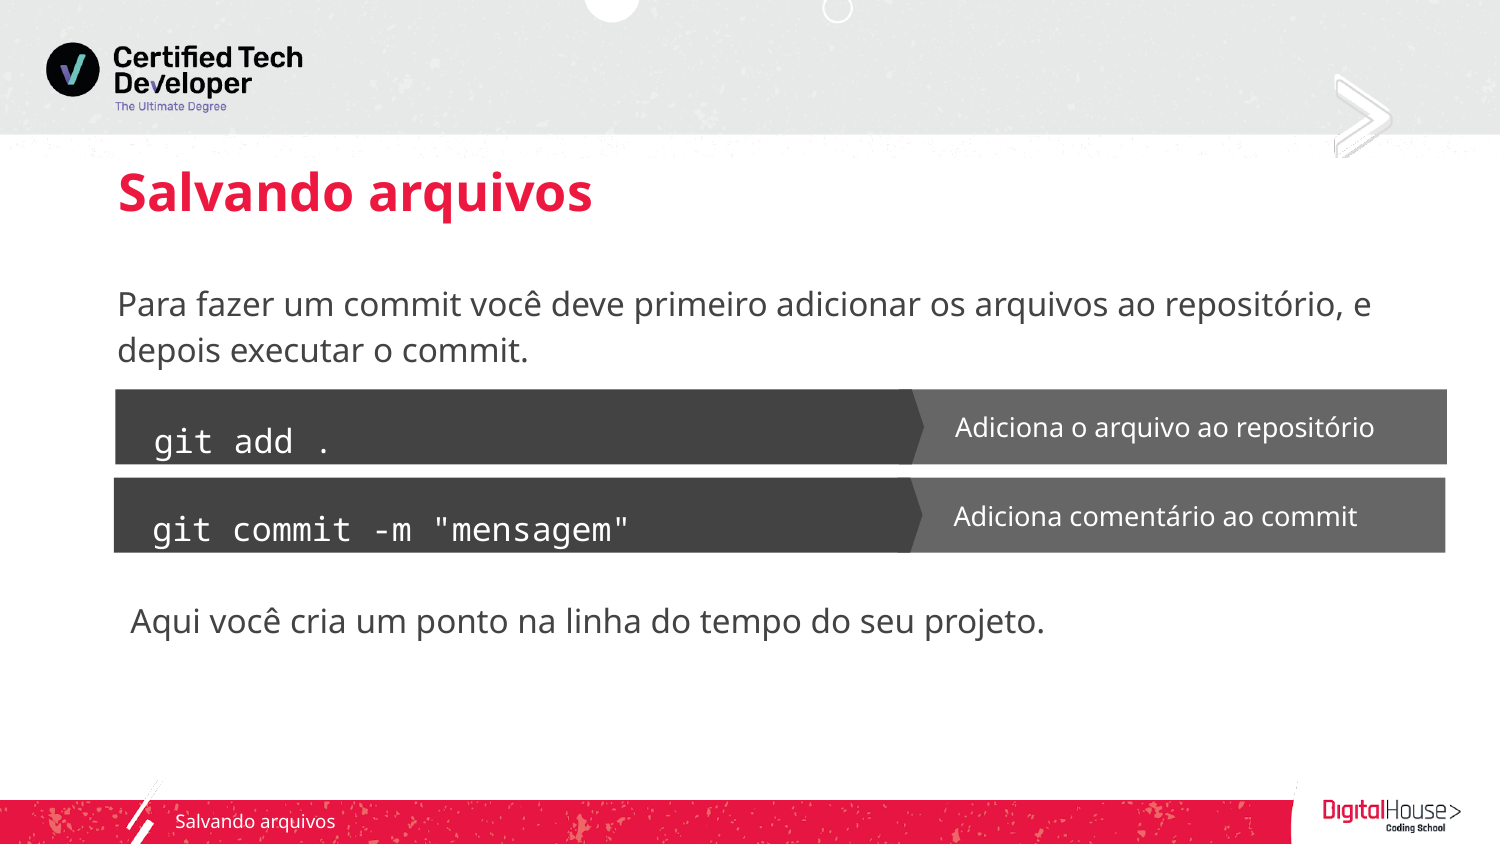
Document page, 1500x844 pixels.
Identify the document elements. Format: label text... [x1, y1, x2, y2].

picture [0, 0, 1500, 158]
text_box git commit -m "mensagem" [113, 477, 923, 553]
text_box Para fazer um commit você deve primeiro adicionar os arquivos ao repositório, e depois executar o commit. [102, 262, 1413, 411]
text_box Adiciona o arquivo ao repositório [912, 389, 1447, 465]
text_box Aqui você cria um ponto na linha do tempo do seu projeto. [115, 579, 1427, 728]
text_box Adiciona comentário ao commit [911, 477, 1446, 553]
text_box Salvando arquivos [103, 143, 1382, 238]
text_box git add . [115, 389, 925, 465]
picture [0, 780, 1500, 844]
